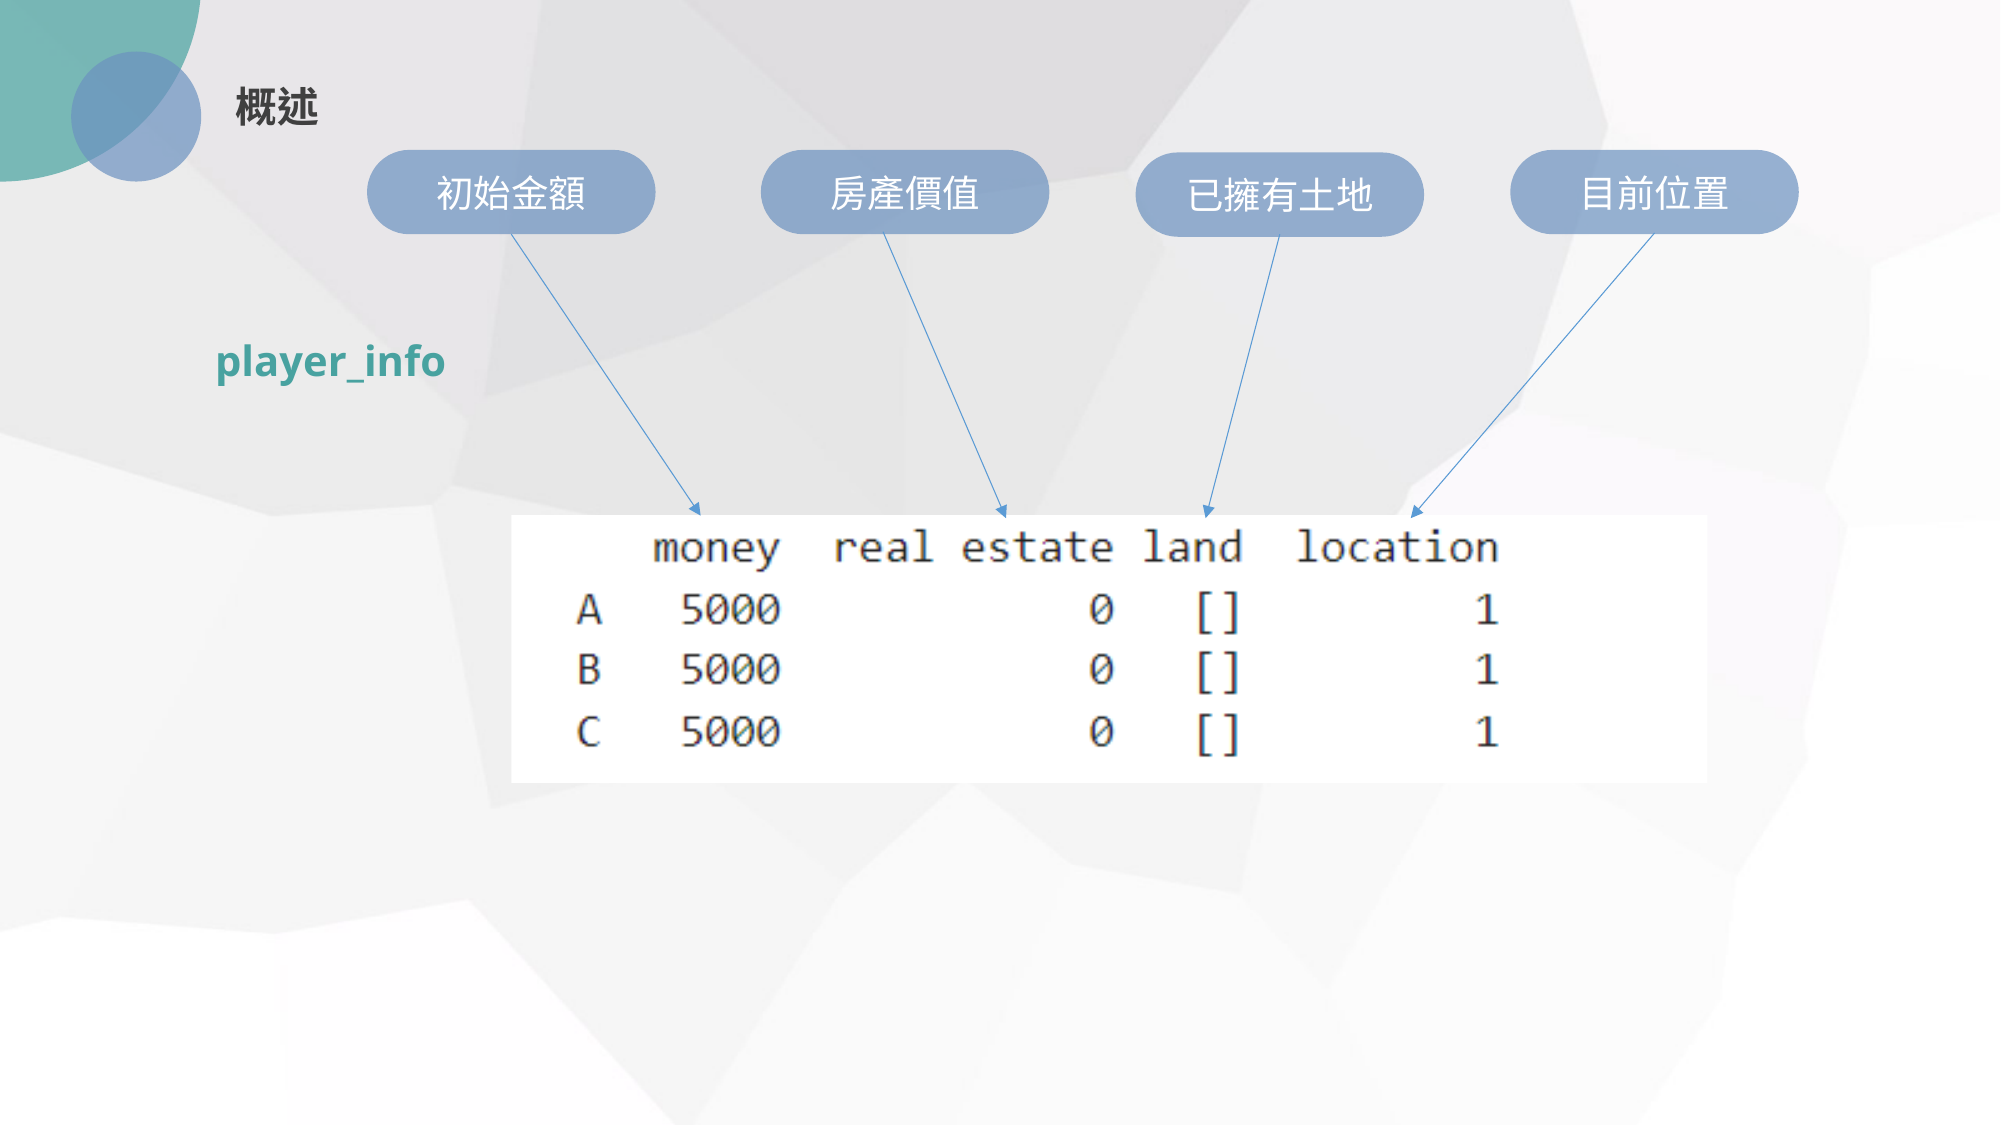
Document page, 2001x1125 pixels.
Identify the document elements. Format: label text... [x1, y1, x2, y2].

text_box [0, 0, 202, 183]
text_box [70, 50, 203, 183]
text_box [1410, 232, 1655, 519]
text_box 概述 [220, 73, 335, 139]
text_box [1205, 234, 1280, 519]
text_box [511, 234, 701, 516]
text_box 目前位置 [1509, 148, 1800, 236]
text_box 已擁有土地 [1134, 151, 1426, 238]
text_box player_info [45, 327, 462, 393]
text_box 房產價值 [759, 148, 1051, 236]
picture [0, 0, 2001, 1125]
text_box 初始金額 [365, 148, 657, 236]
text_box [882, 231, 1006, 519]
